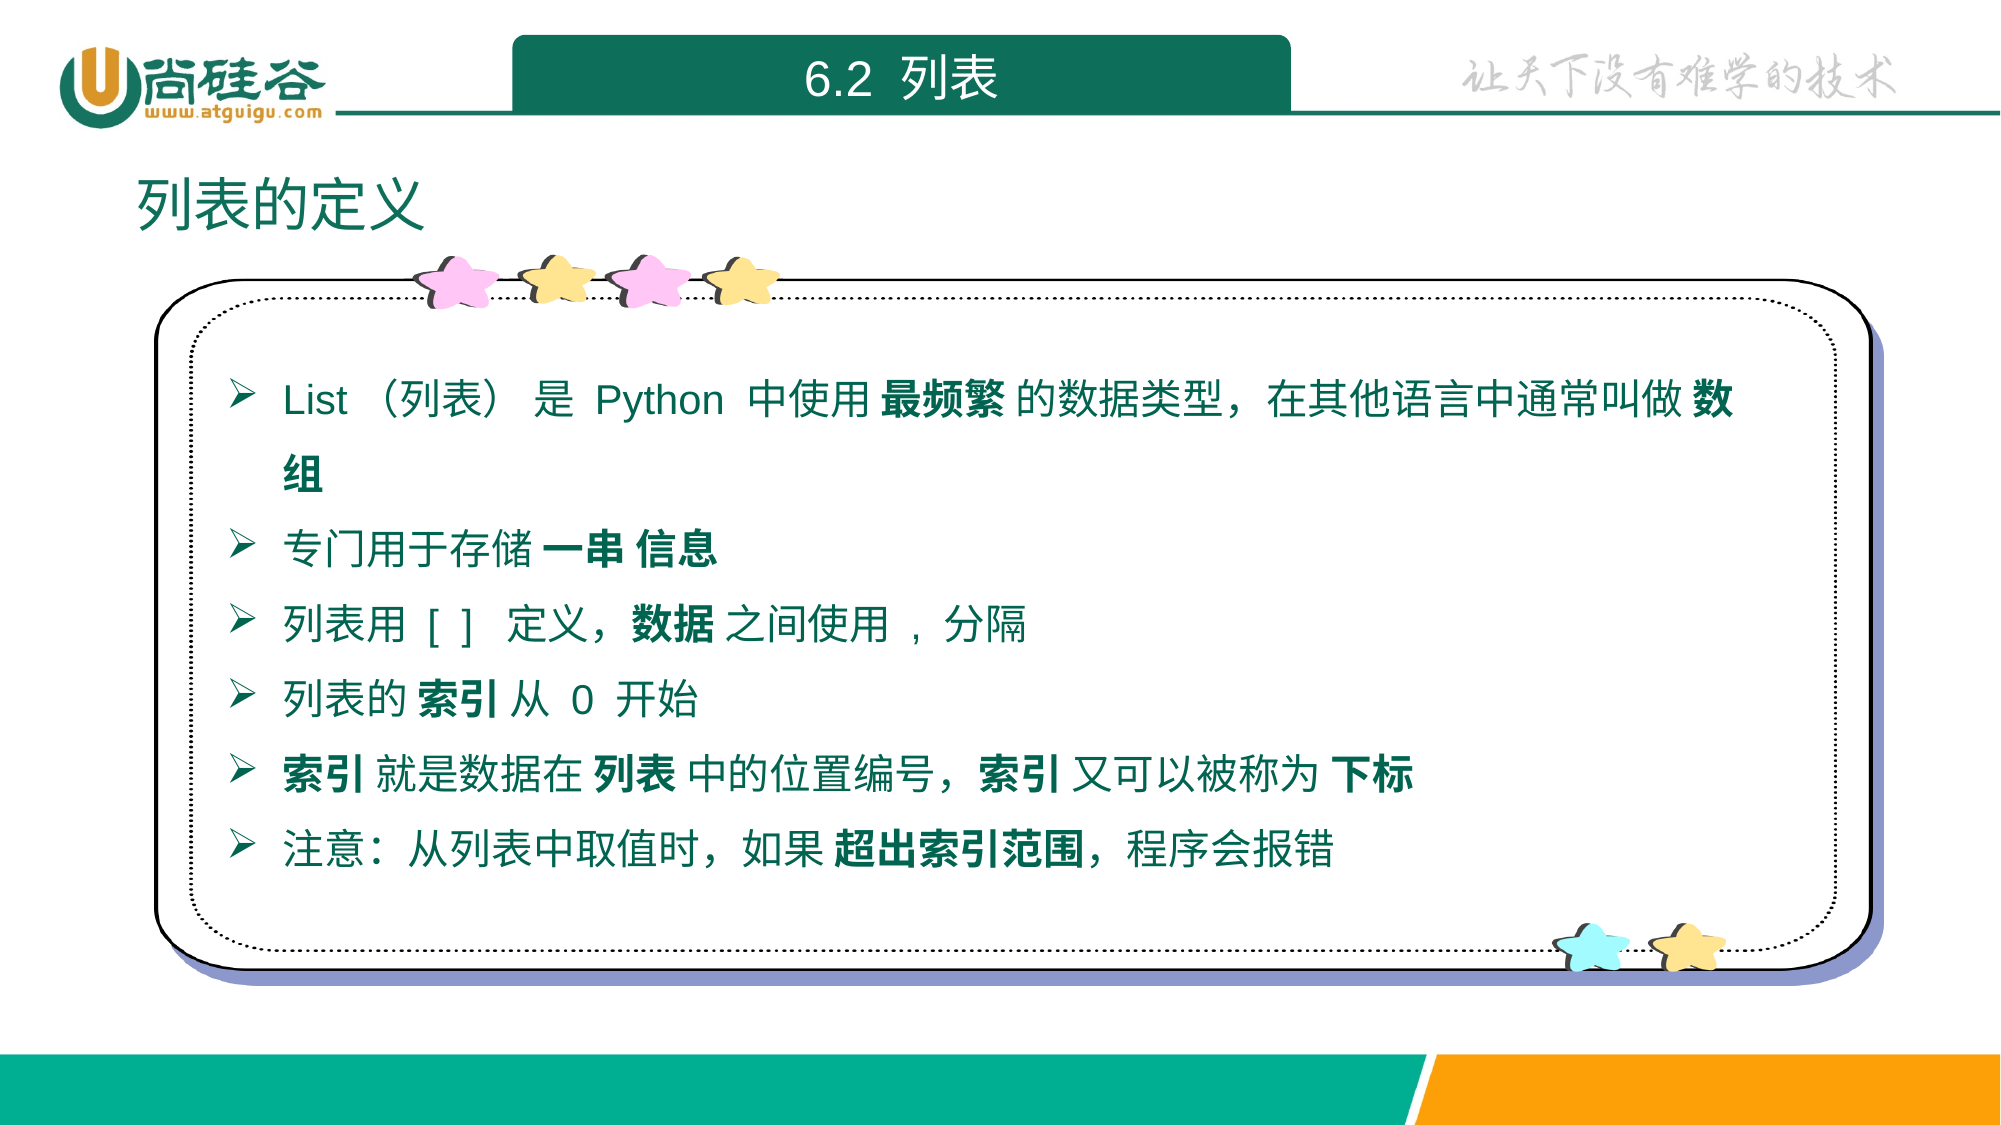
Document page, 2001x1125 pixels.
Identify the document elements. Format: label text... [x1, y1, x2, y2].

text_box 列表的定义 [120, 159, 1143, 248]
text_box 6.2 列表 [512, 34, 1291, 114]
picture [0, 0, 2001, 1125]
